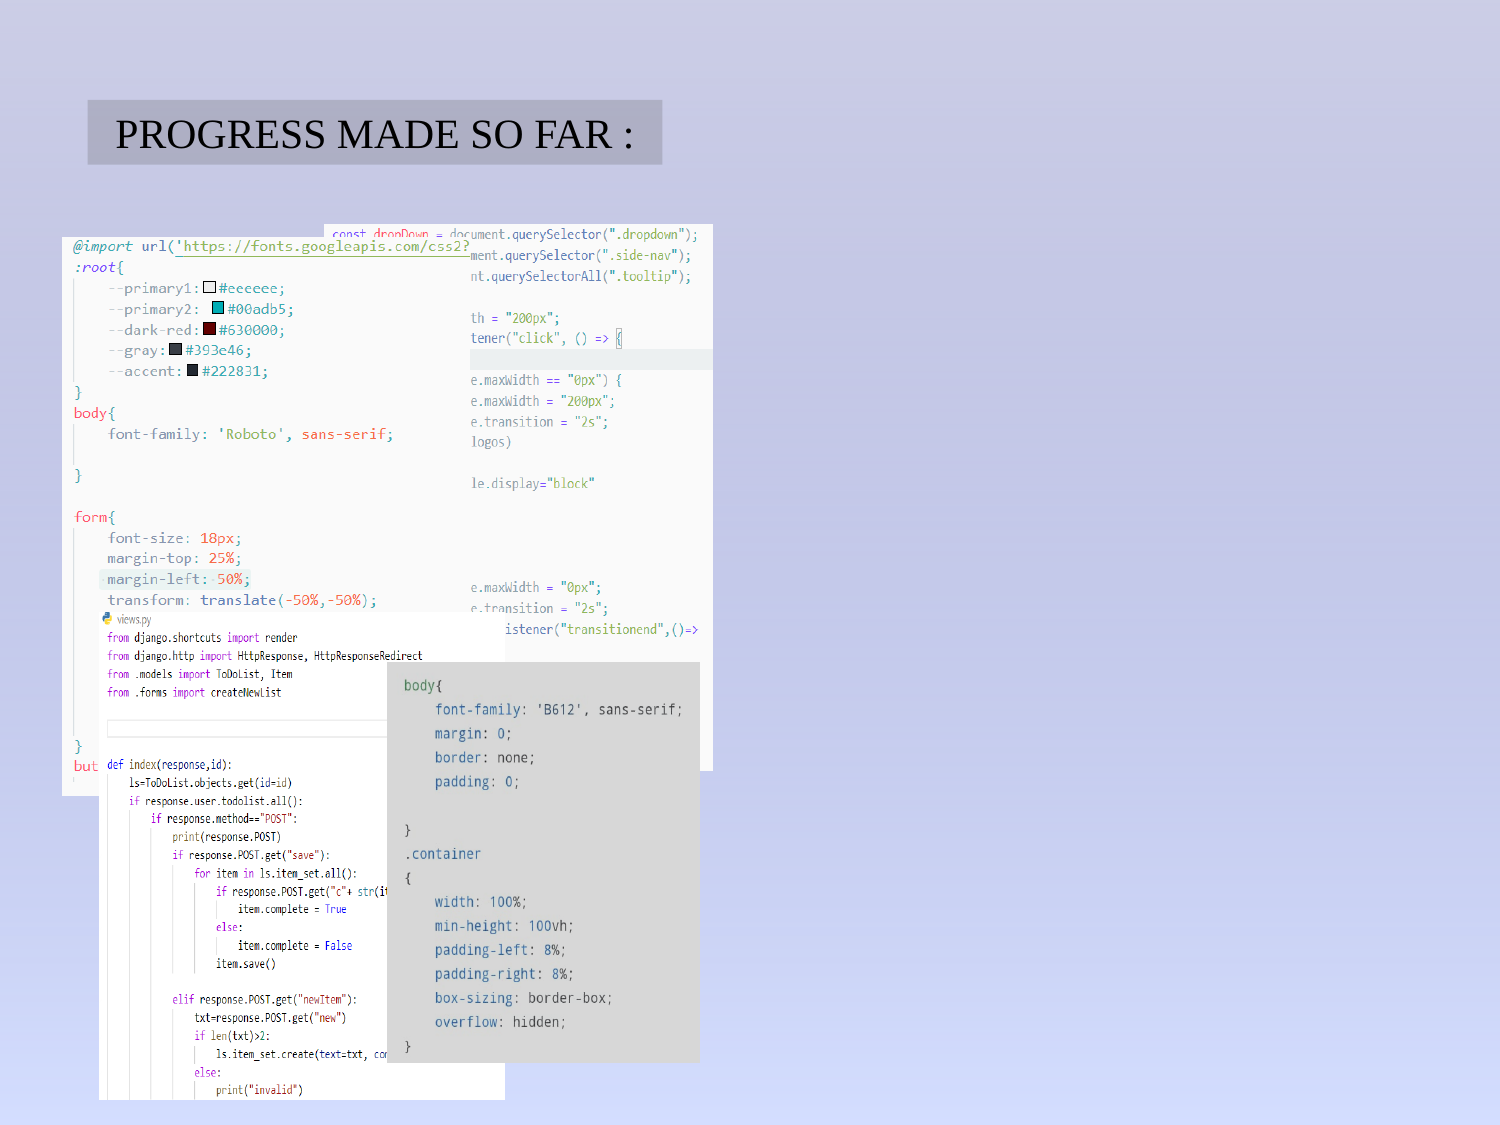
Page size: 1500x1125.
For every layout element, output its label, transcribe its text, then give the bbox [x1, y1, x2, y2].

text_box [0, 0, 1500, 1125]
text_box PROGRESS MADE SO FAR : [87, 99, 663, 165]
picture [62, 224, 713, 1101]
